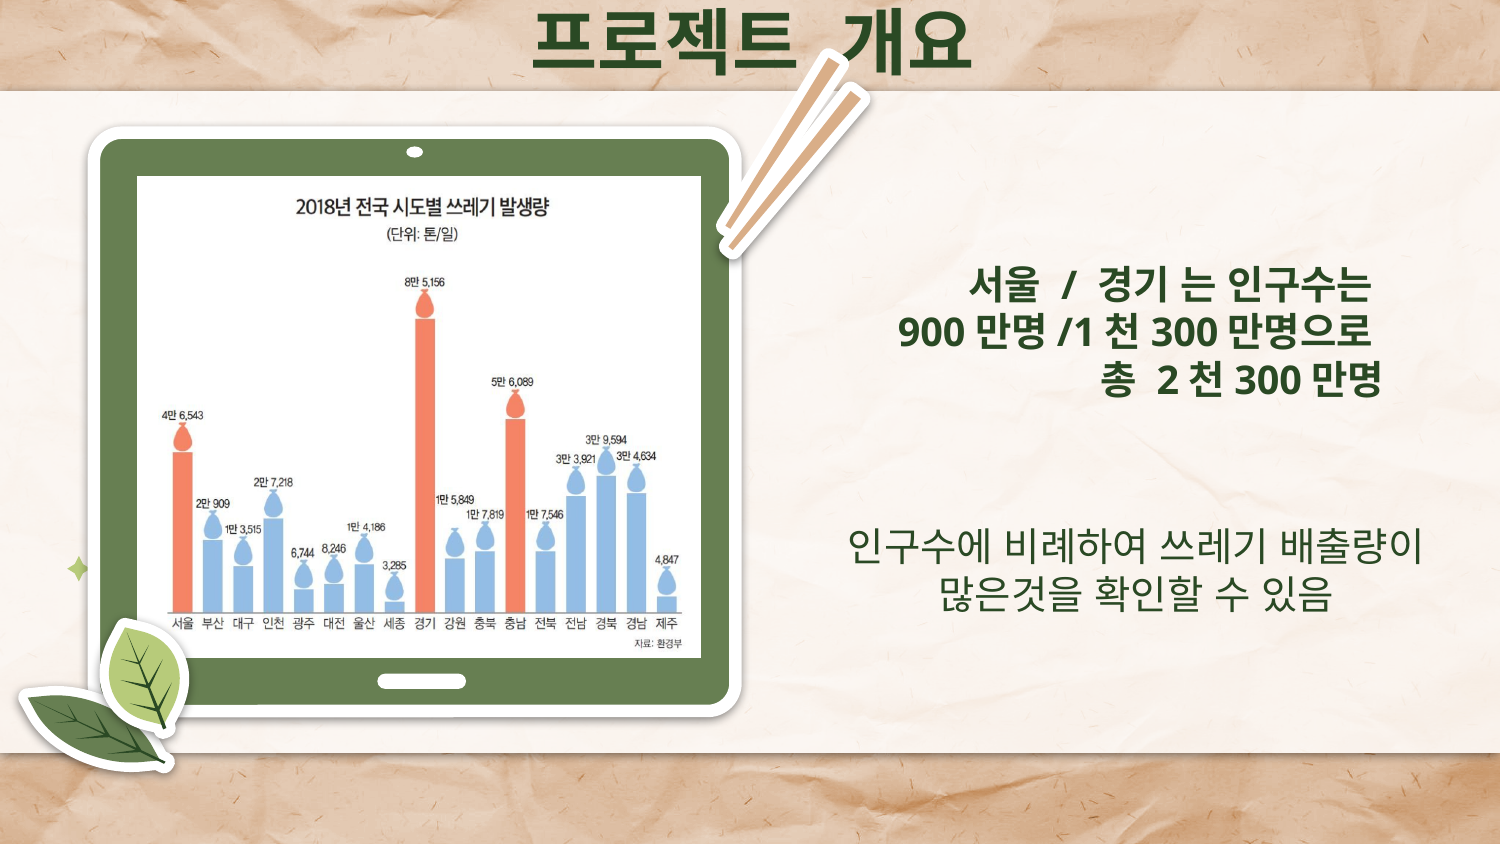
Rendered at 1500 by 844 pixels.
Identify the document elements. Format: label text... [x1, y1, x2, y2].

picture [0, 0, 1500, 844]
picture [136, 175, 702, 659]
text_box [12, 635, 196, 760]
text_box 프로젝트 개요 [515, 0, 1092, 100]
subtitle 서울 / 경기 는 인구수는 900만명/1천300만명으로 총 2천300만명 [833, 244, 1399, 422]
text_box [93, 132, 736, 712]
text_box 인구수에 비례하여 쓰레기 배출량이 많은것을 확인할 수 있음 [802, 507, 1470, 685]
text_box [756, 52, 833, 268]
